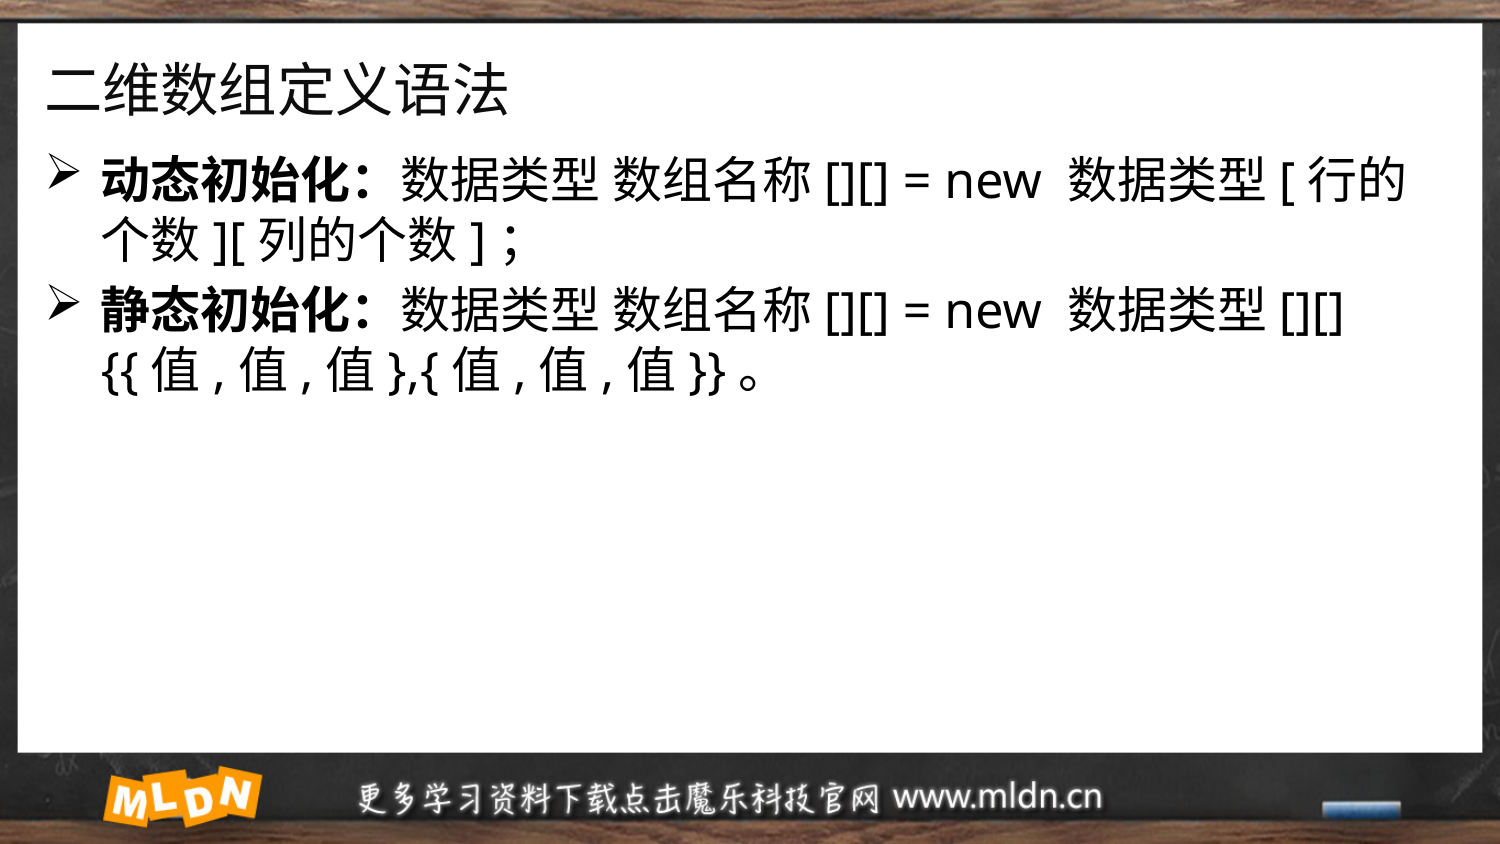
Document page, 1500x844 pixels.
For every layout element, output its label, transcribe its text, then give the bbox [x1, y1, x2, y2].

picture [0, 0, 1500, 844]
list 动态初始化：数据类型 数组名称[][] = new 数据类型[行的个数][列的个数]； 静态初始化：数据类型 数组名称[][] = new 数据类型[][] {{值,值,值},{值,值,值}}。 [29, 140, 1471, 729]
title 二维数组定义语法 [29, 34, 1471, 140]
